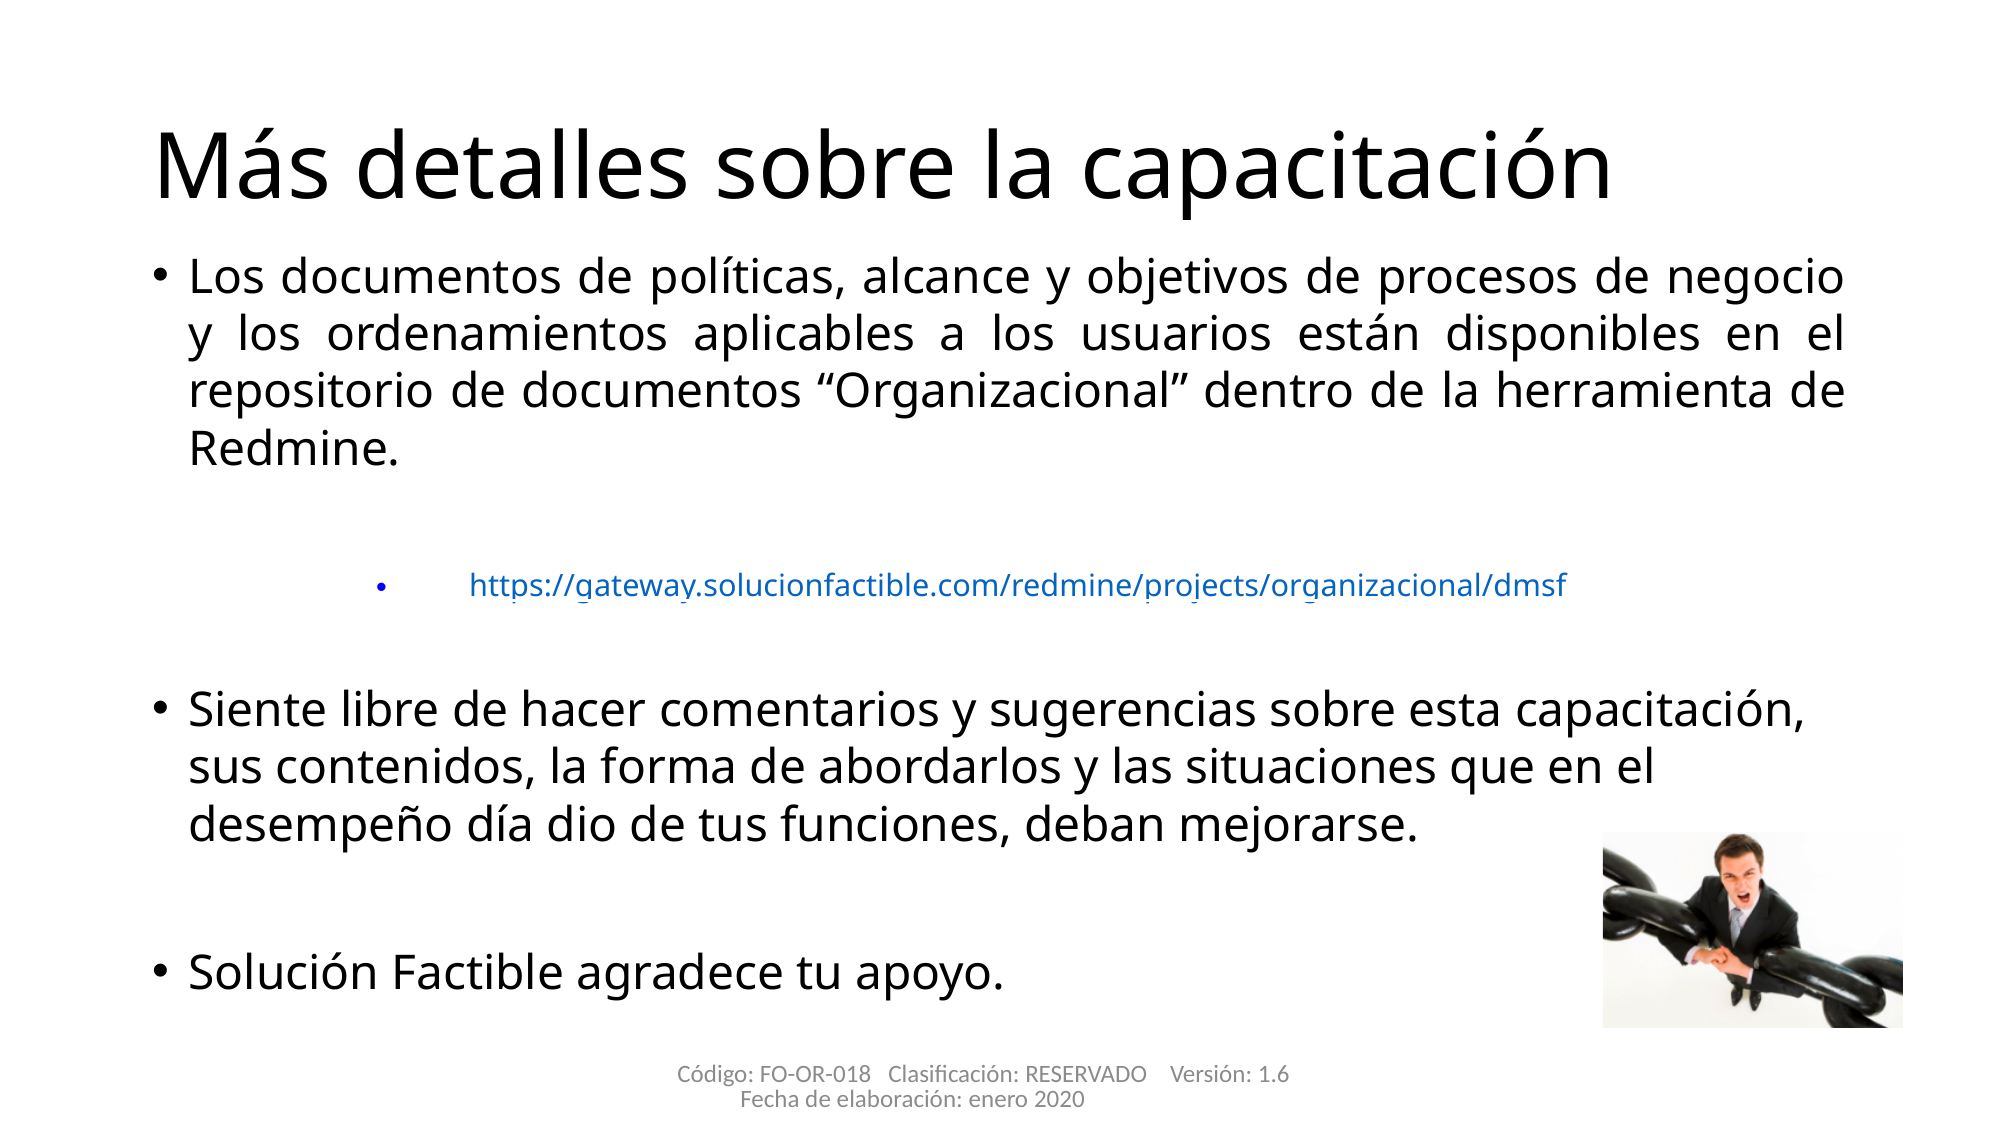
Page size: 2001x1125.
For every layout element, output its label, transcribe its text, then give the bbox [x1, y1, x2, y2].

title Más detalles sobre la capacitación [137, 59, 1863, 238]
list Los documentos de políticas, alcance y objetivos de procesos de negocio y los ordenamientos aplicables a los usuarios están disponibles en el repositorio de documentos “Organizacional” dentro de la herramienta de Redmine. https://gateway.solucionfactible.com/redmine/projects/organizacional/dmsf Siente libre de hacer comentarios y sugerencias sobre esta capacitación, sus contenidos, la forma de abordarlos y las situaciones que en el desempeño día dio de tus funciones, deban mejorarse. Solución Factible agradece tu apoyo. [137, 238, 1863, 1014]
footer Código: FO-OR-018 Clasificación: RESERVADO Versión: 1.6 Fecha de elaboración: enero 2020 [662, 1042, 1338, 1103]
picture [1602, 832, 1903, 1028]
